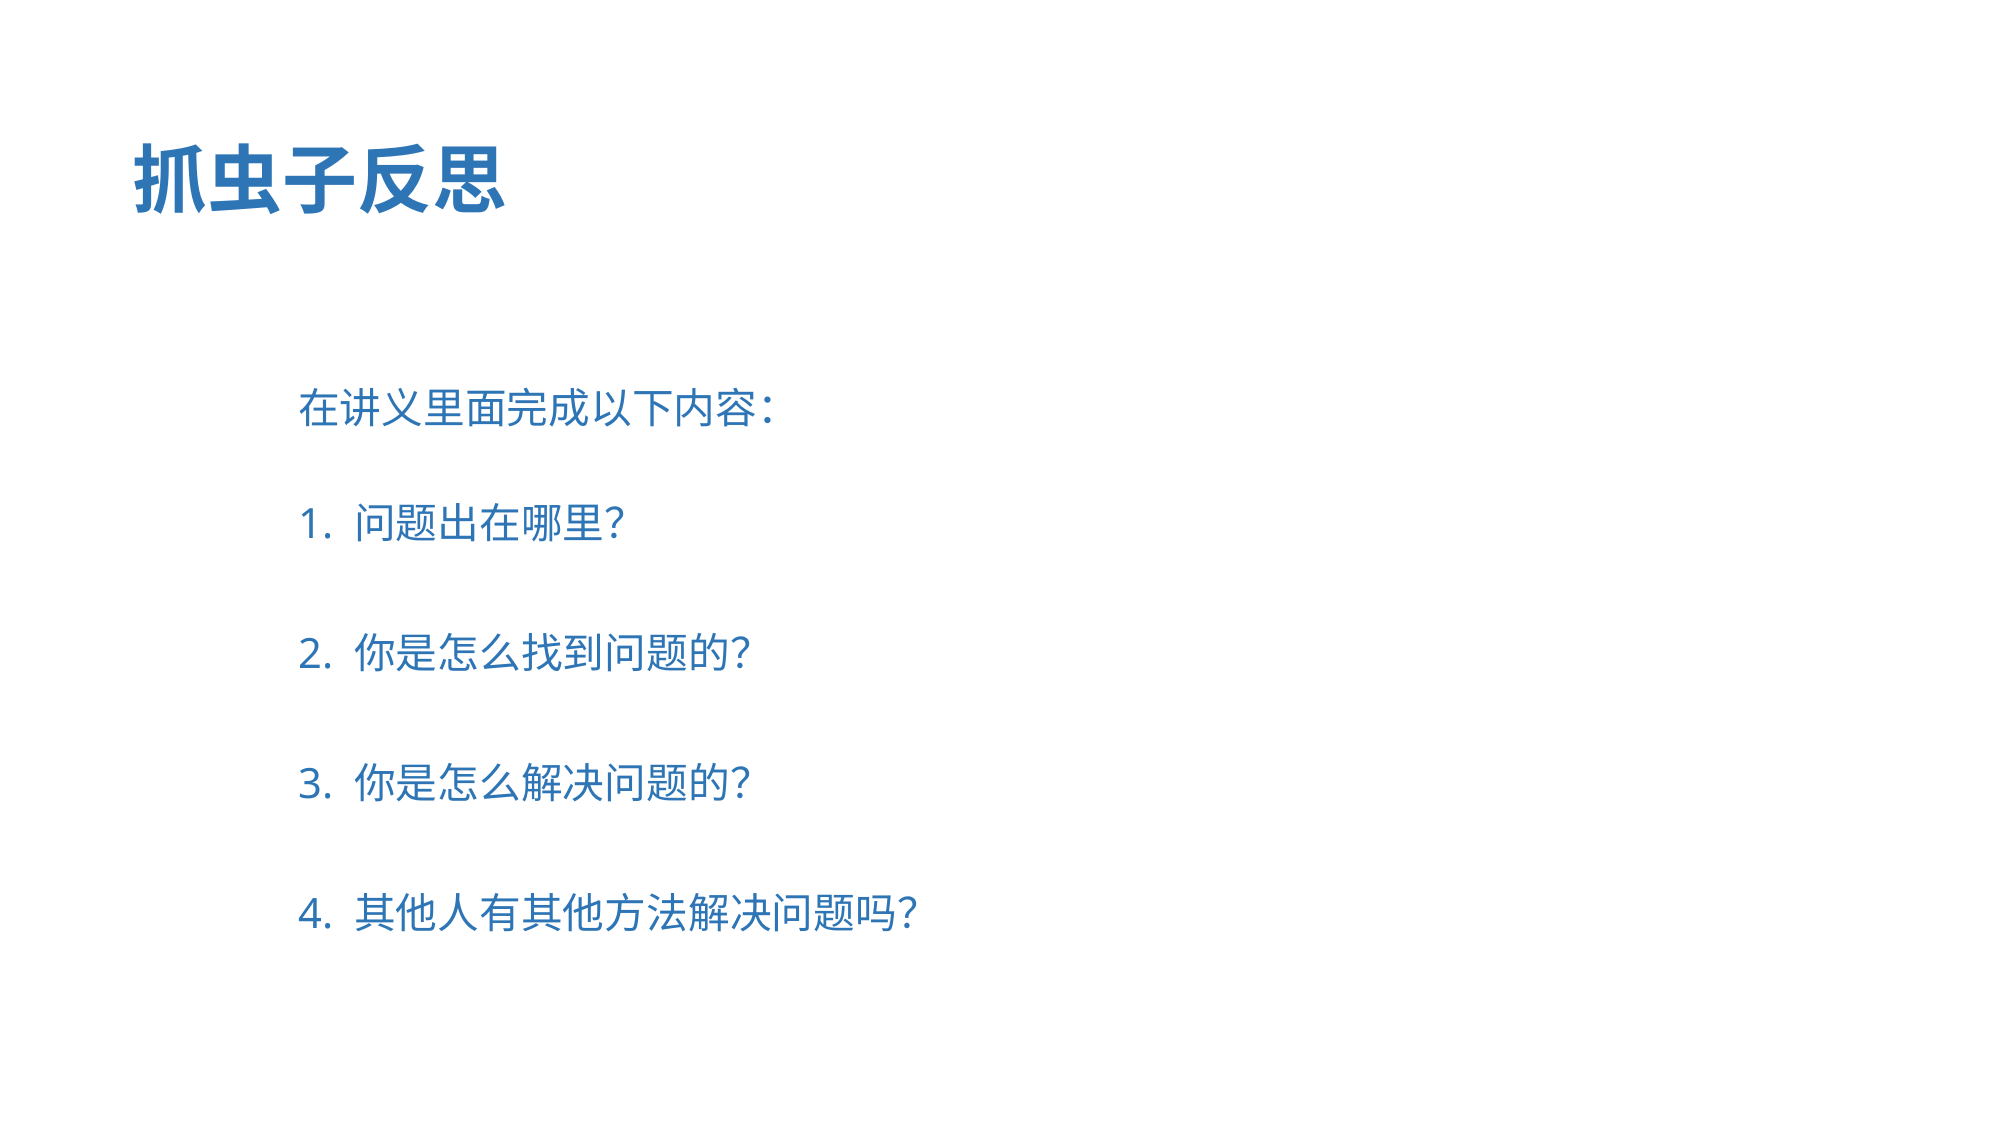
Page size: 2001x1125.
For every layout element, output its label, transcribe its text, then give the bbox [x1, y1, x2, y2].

text_box 抓虫子反思 [117, 125, 1515, 230]
text_box 在讲义里面完成以下内容： 1. 问题出在哪里？ 2. 你是怎么找到问题的？ 3. 你是怎么解决问题的？ 4. 其他人有其他方法解决问题吗？ [283, 374, 1605, 1095]
